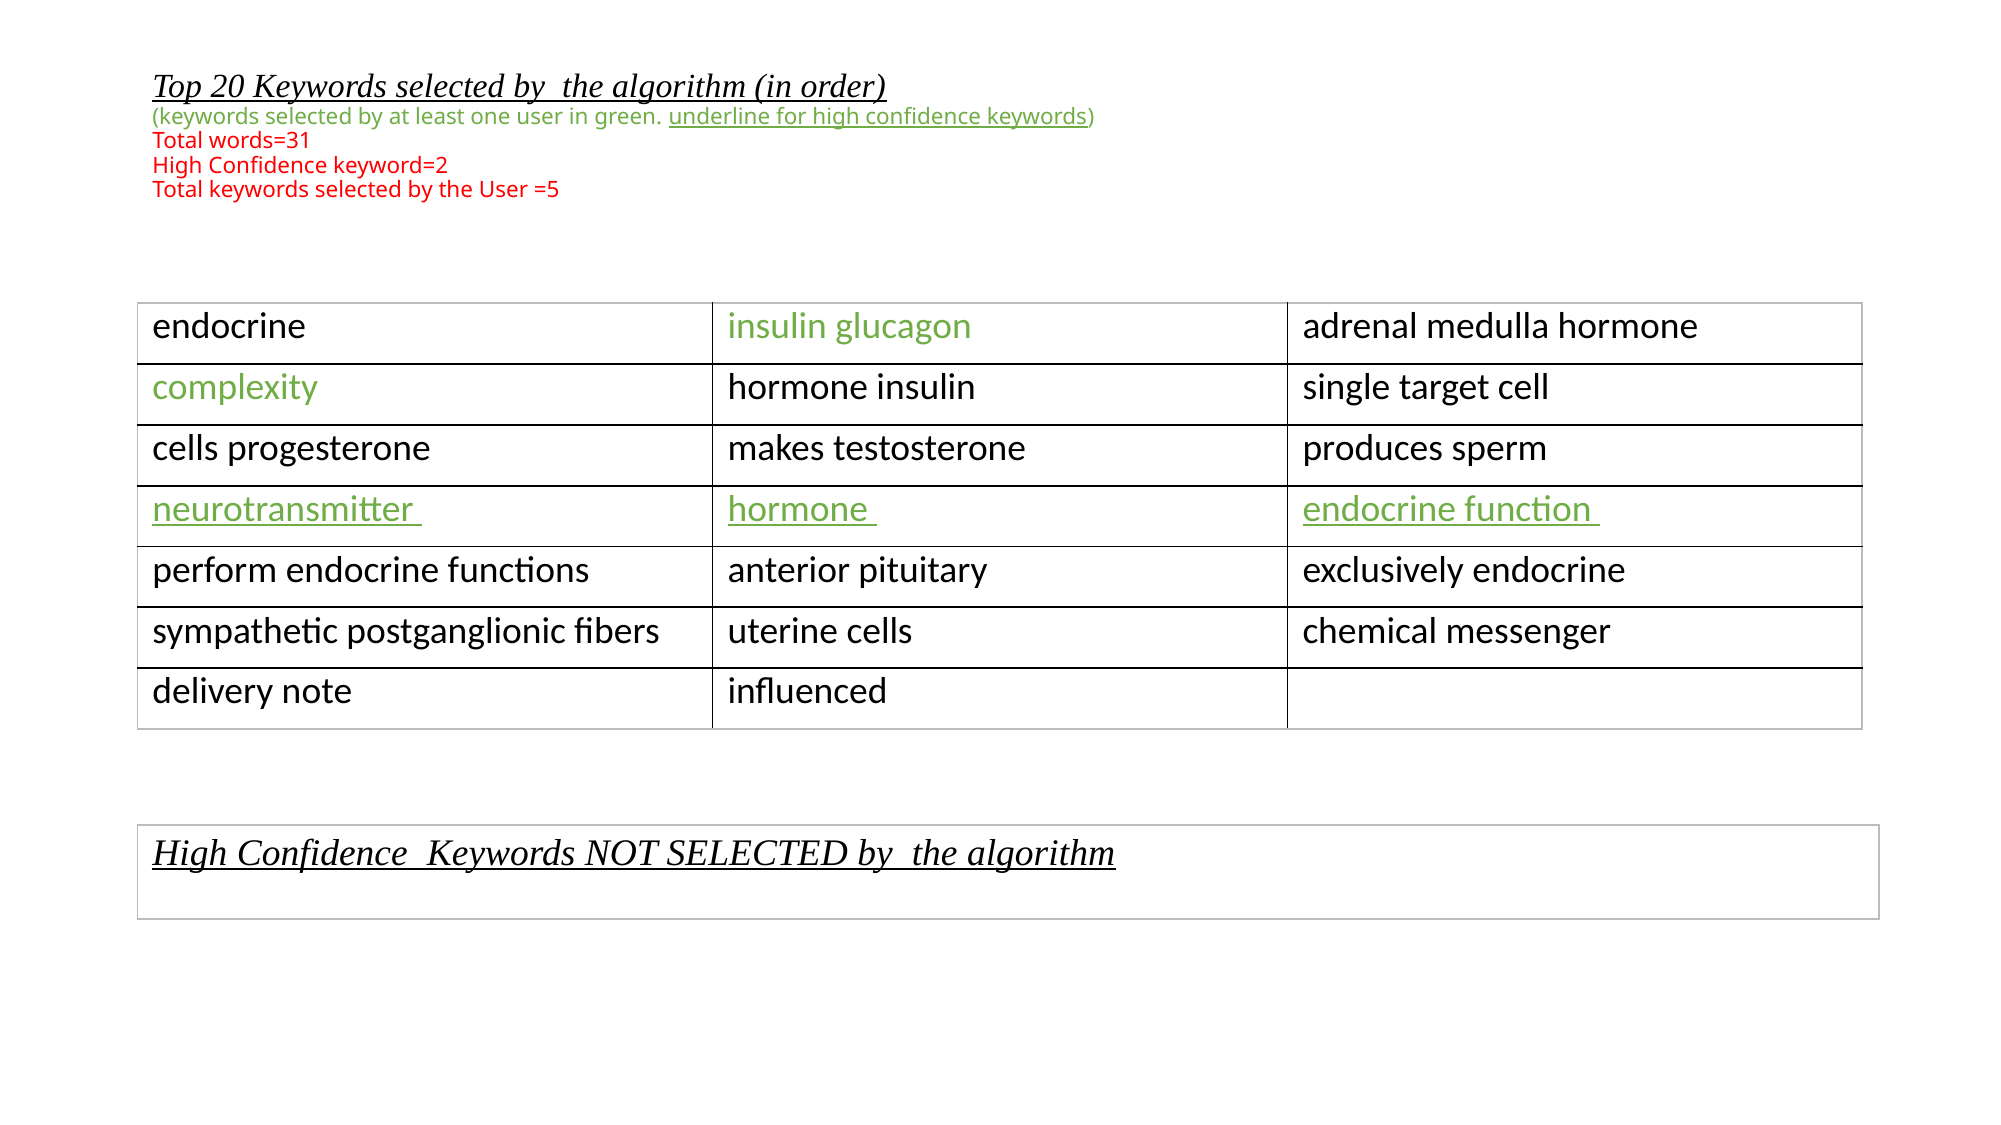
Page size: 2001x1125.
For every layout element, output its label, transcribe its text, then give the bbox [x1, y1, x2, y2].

table_cell neurotransmitter [138, 487, 712, 546]
title Top 20 Keywords selected by the algorithm (in order) (keywords selected by at least one user in green. underline for high confidence keywords) Total words=31 High Confidence keyword=2 Total keywords selected by the User =5 [137, 59, 1863, 278]
table_cell cells progesterone [138, 426, 712, 485]
table_cell anterior pituitary [713, 547, 1287, 606]
table_cell single target cell [1288, 365, 1861, 424]
table_cell influenced [713, 669, 1287, 728]
table_cell makes testosterone [713, 426, 1287, 485]
table_header endocrine [138, 304, 712, 363]
table_cell produces sperm [1288, 426, 1861, 485]
table_cell hormone [713, 487, 1287, 546]
table_cell chemical messenger [1288, 608, 1861, 667]
table_cell uterine cells [713, 608, 1287, 667]
table_cell sympathetic postganglionic fibers [138, 608, 712, 667]
table_cell exclusively endocrine [1288, 547, 1861, 606]
table_cell hormone insulin [713, 365, 1287, 424]
table_cell [1288, 669, 1861, 728]
table_header adrenal medulla hormone [1288, 304, 1861, 363]
table_header High Confidence Keywords NOT SELECTED by the algorithm [138, 826, 1878, 918]
table_cell complexity [138, 365, 712, 424]
table_cell delivery note [138, 669, 712, 728]
table_cell endocrine function [1288, 487, 1861, 546]
table_cell perform endocrine functions [138, 547, 712, 606]
table_header insulin glucagon [713, 304, 1287, 363]
